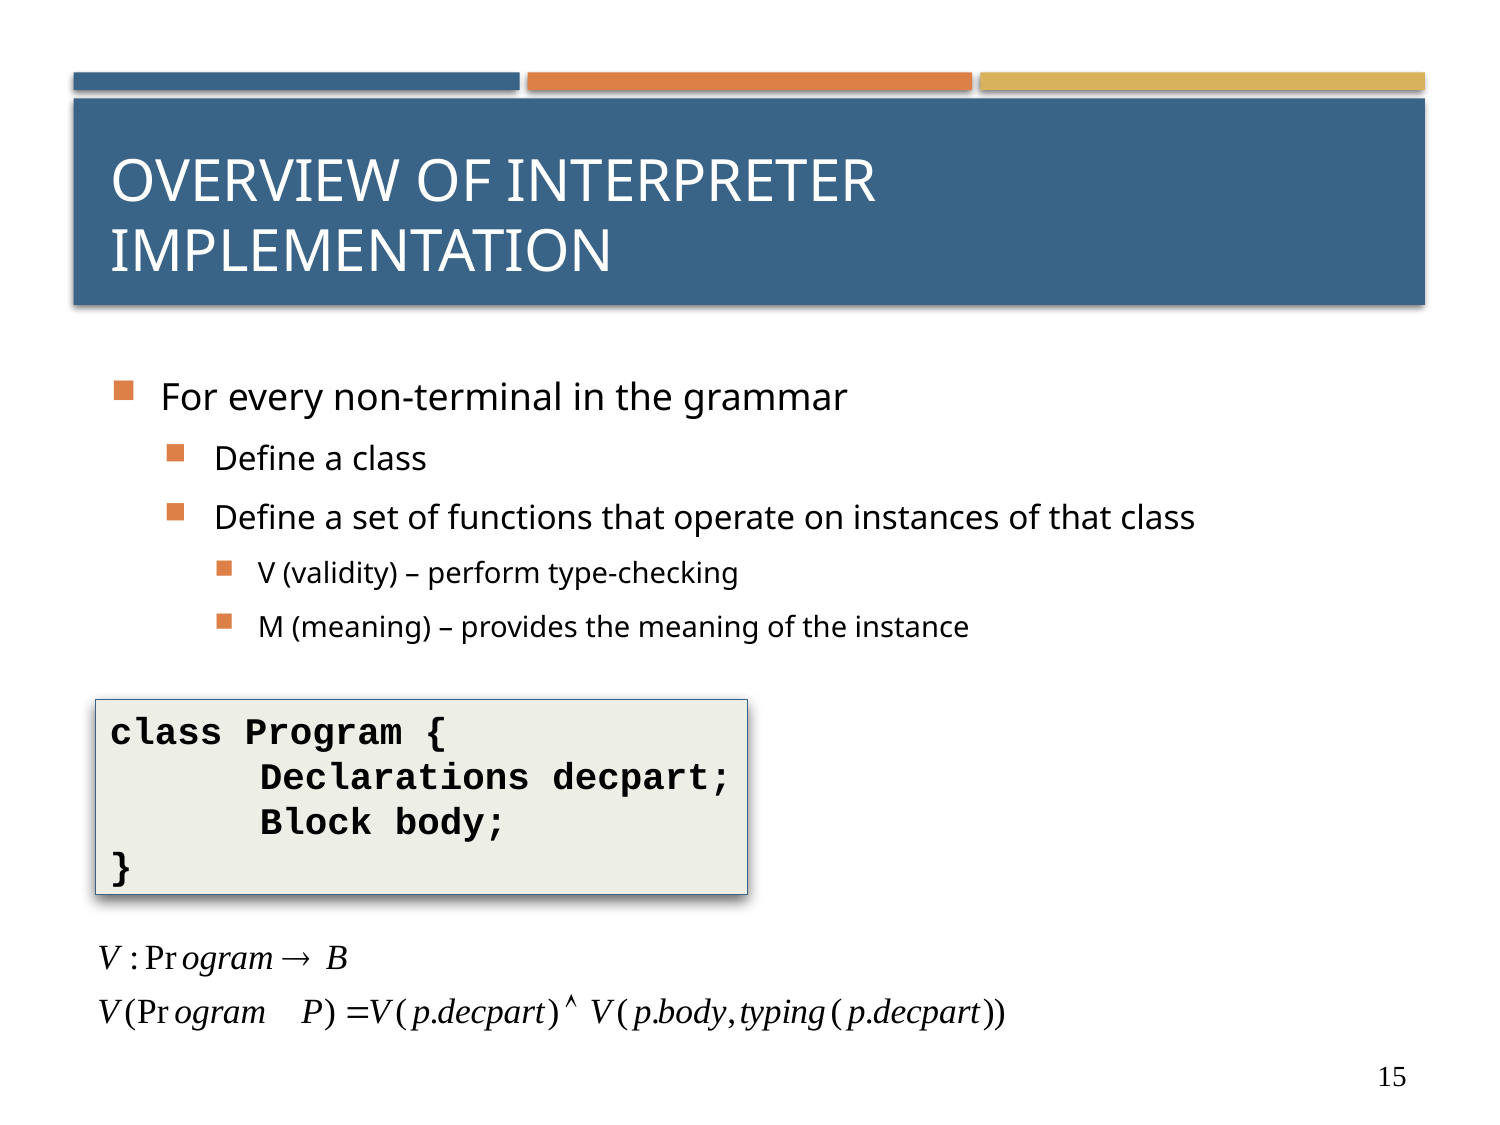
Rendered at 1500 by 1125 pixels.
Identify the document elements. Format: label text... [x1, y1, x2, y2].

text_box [94, 936, 1014, 1092]
text_box class Program { Declarations decpart; Block body; } [95, 699, 748, 895]
title Overview of Interpreter Implementation [95, 112, 1406, 291]
list For every non-terminal in the grammar Define a class Define a set of functions that operate on instances of that class V (validity) – perform type-checking M (meaning) – provides the meaning of the instance [95, 365, 1406, 962]
